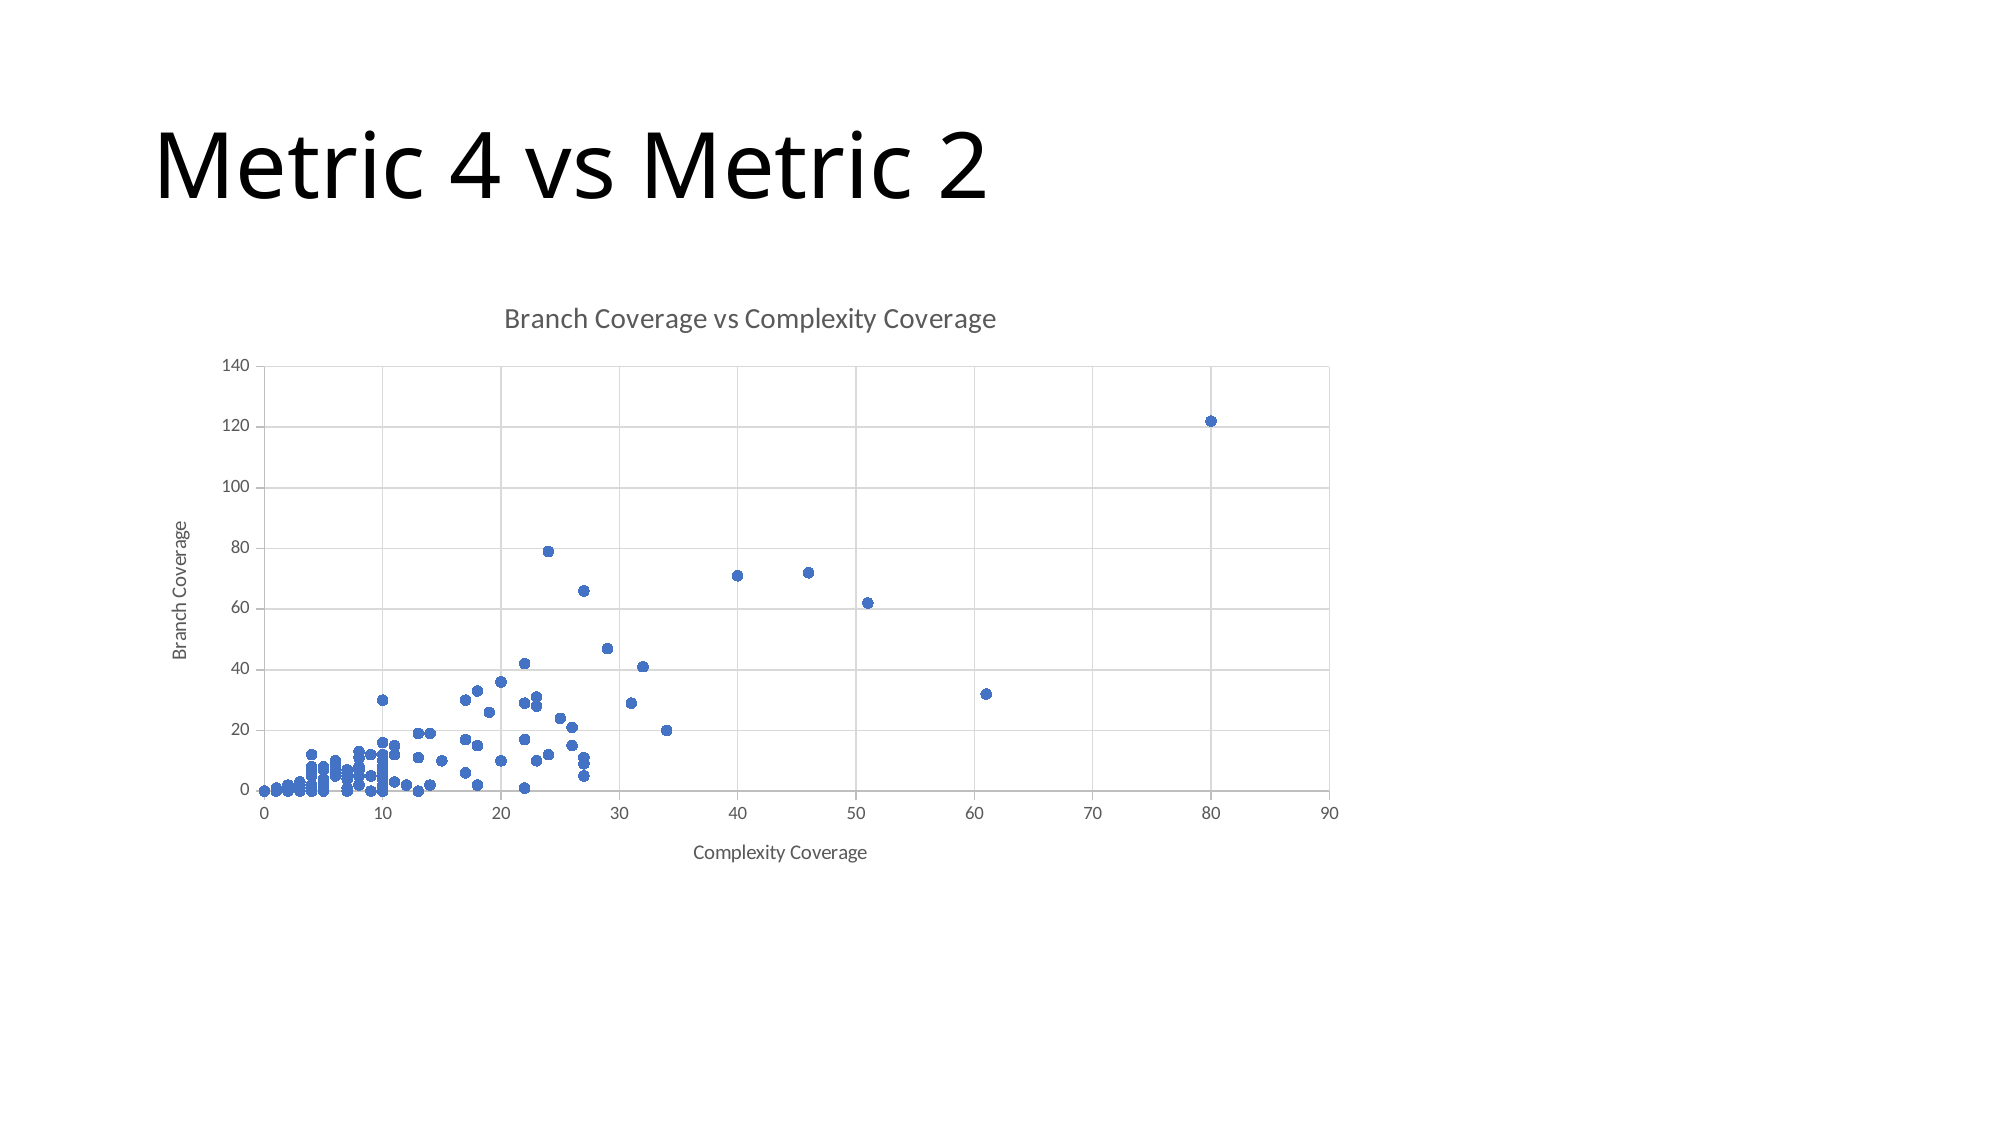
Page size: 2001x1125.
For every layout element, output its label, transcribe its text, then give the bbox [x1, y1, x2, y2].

title Metric 4 vs Metric 2 [137, 59, 1863, 278]
chart [137, 277, 1364, 895]
